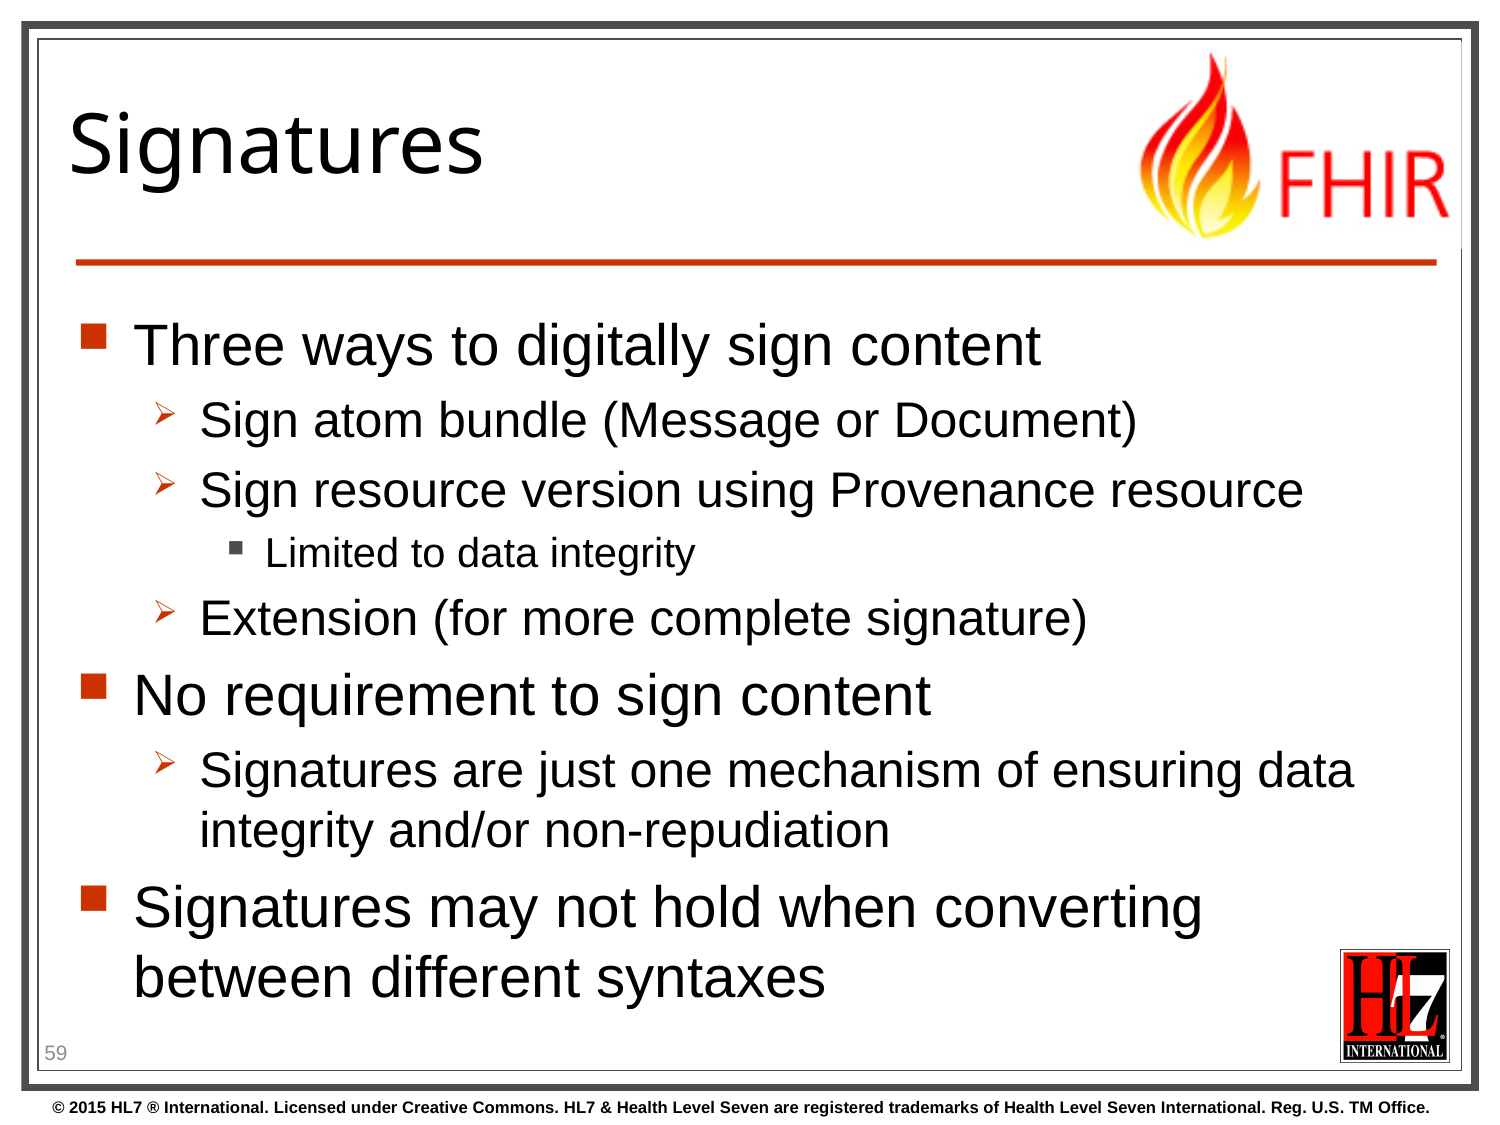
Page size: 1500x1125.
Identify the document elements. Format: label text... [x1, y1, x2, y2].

picture [1128, 42, 1462, 249]
list Three ways to digitally sign content Sign atom bundle (Message or Document) Sign resource version using Provenance resource Limited to data integrity Extension (for more complete signature) No requirement to sign content Signatures are just one mechanism of ensuring data integrity and/or non-repudiation Signatures may not hold when converting between different syntaxes [62, 299, 1438, 1035]
slide_number 59 [29, 1034, 148, 1071]
title Signatures [53, 54, 1128, 244]
picture [1340, 949, 1450, 1063]
